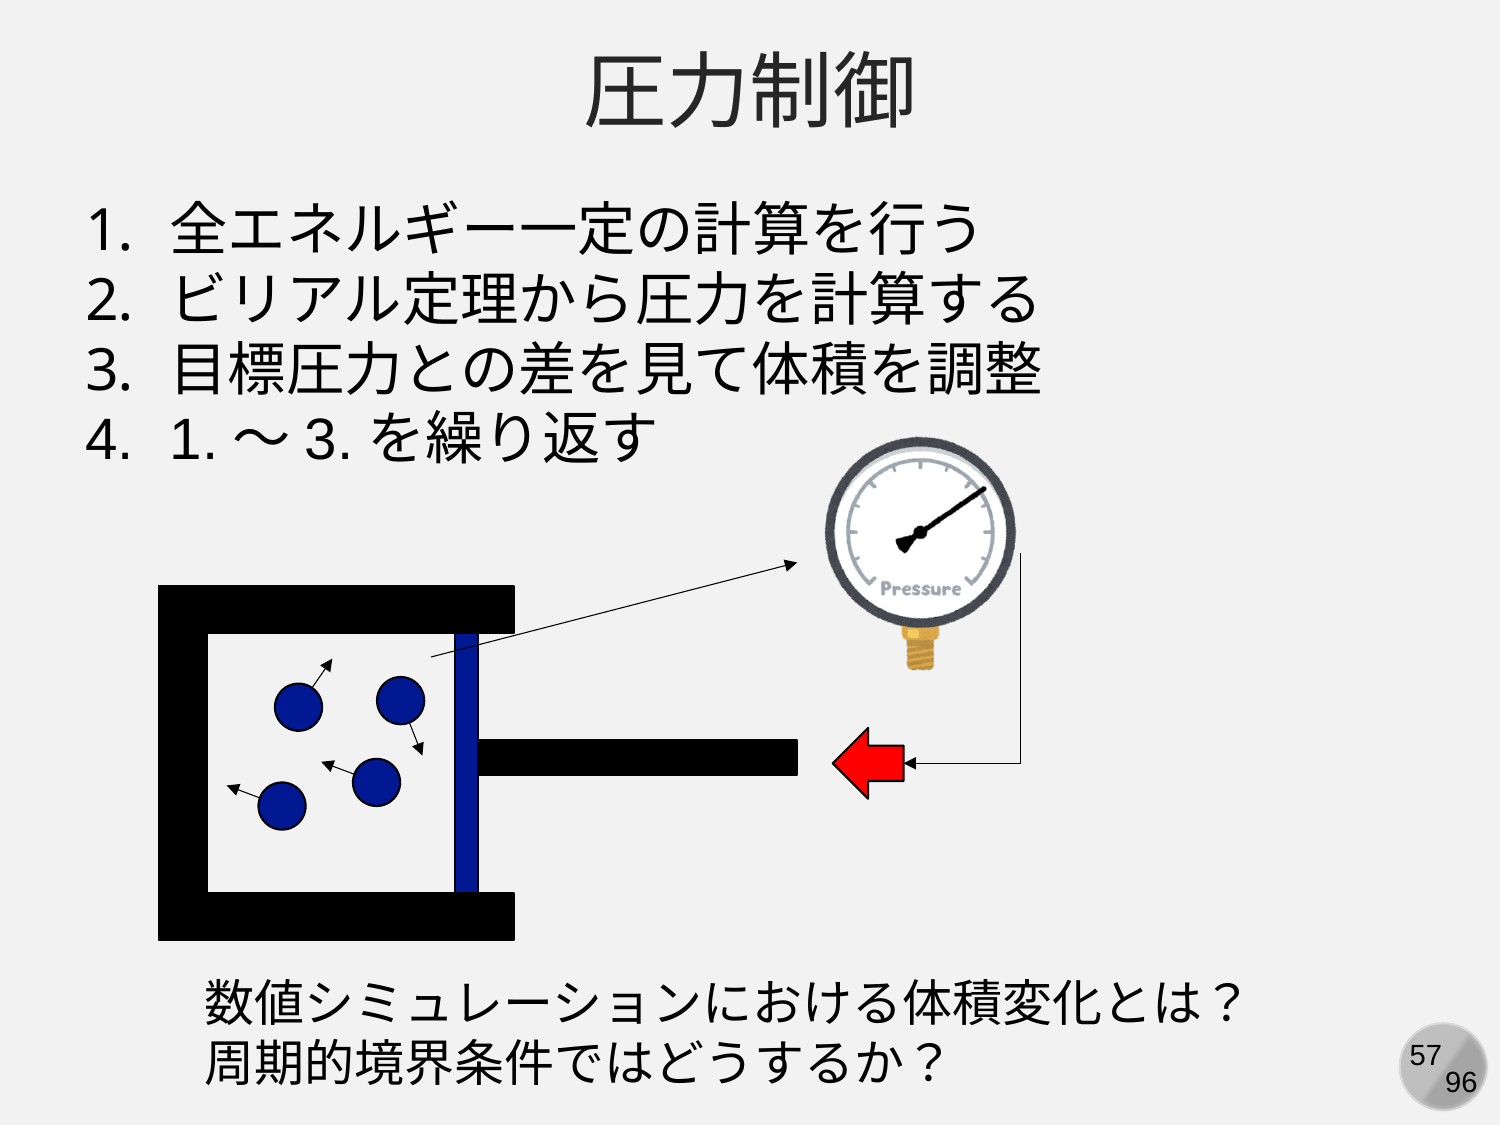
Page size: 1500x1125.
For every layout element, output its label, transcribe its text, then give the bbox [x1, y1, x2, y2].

text_box [454, 657, 479, 894]
text_box [831, 726, 905, 800]
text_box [318, 752, 402, 800]
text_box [365, 693, 449, 741]
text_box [431, 562, 798, 657]
text_box [158, 585, 208, 941]
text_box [903, 553, 1021, 764]
text_box [477, 739, 798, 776]
list 圧力制御 [0, 31, 1500, 155]
text_box [208, 892, 515, 941]
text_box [267, 668, 350, 717]
picture [820, 432, 1021, 675]
text_box 数値シミュレーションにおける体積変化とは？ 周期的境界条件ではどうするか？ [189, 964, 1268, 1099]
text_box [223, 776, 307, 824]
text_box 全エネルギー一定の計算を行う ビリアル定理から圧力を計算する 目標圧力との差を見て体積を調整 1.～3.を繰り返す [70, 184, 1058, 480]
text_box [208, 585, 431, 634]
